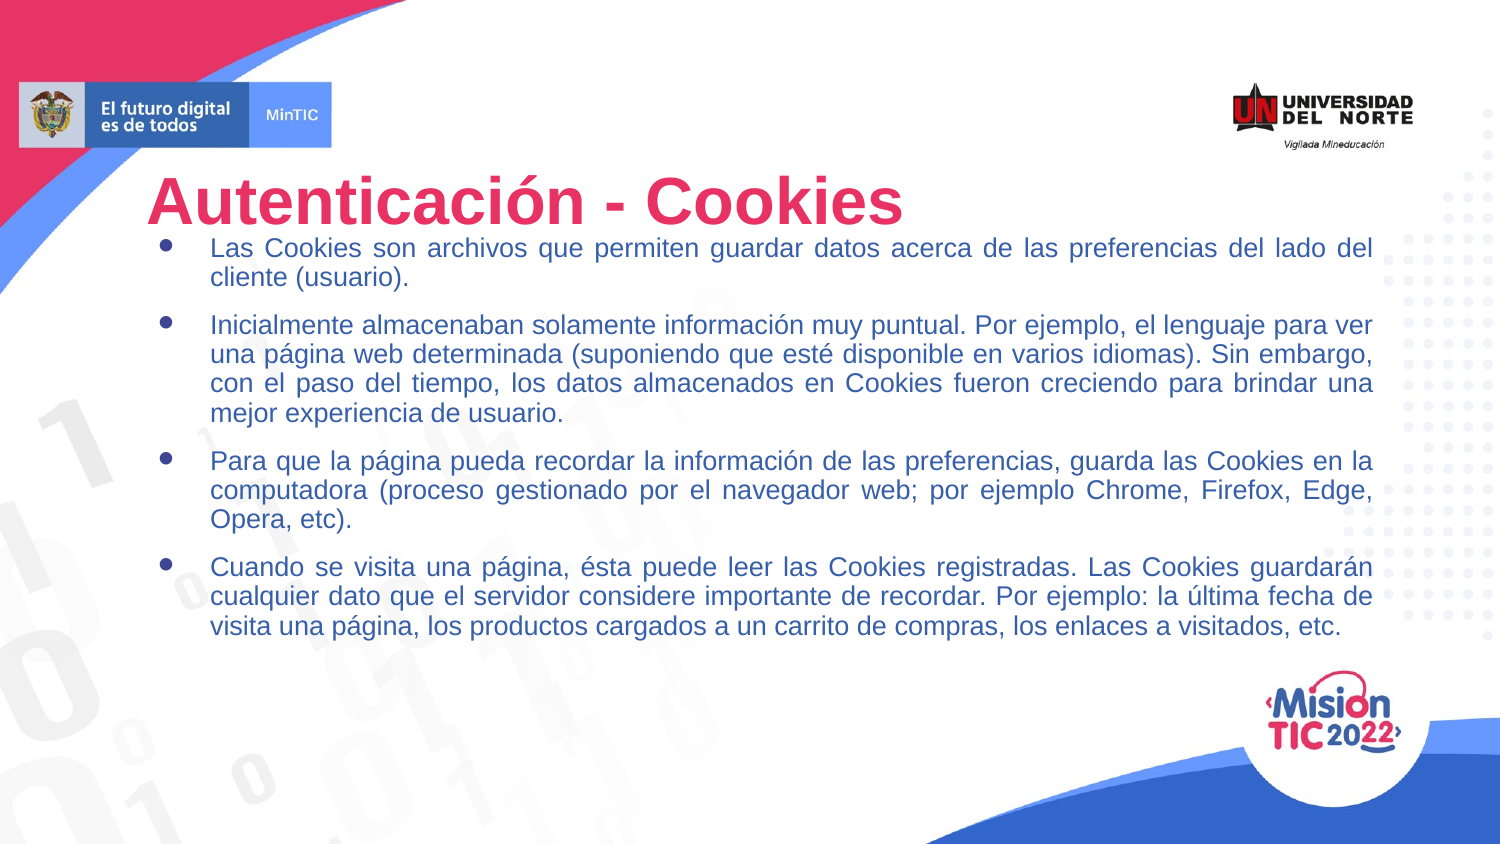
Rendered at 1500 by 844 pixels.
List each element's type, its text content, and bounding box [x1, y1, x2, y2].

picture [0, 0, 1500, 844]
text_box Las Cookies son archivos que permiten guardar datos acerca de las preferencias del lado del cliente (usuario). Inicialmente almacenaban solamente información muy puntual. Por ejemplo, el lenguaje para ver una página web determinada (suponiendo que esté disponible en varios idiomas). Sin embargo, con el paso del tiempo, los datos almacenados en Cookies fueron creciendo para brindar una mejor experiencia de usuario. Para que la página pueda recordar la información de las preferencias, guarda las Cookies en la computadora (proceso gestionado por el navegador web; por ejemplo Chrome, Firefox, Edge, Opera, etc). Cuando se visita una página, ésta puede leer las Cookies registradas. Las Cookies guardarán cualquier dato que el servidor considere importante de recordar. Por ejemplo: la última fecha de visita una página, los productos cargados a un carrito de compras, los enlaces a visitados, etc. [135, 228, 1373, 775]
text_box Autenticación - Cookies [135, 65, 1373, 228]
